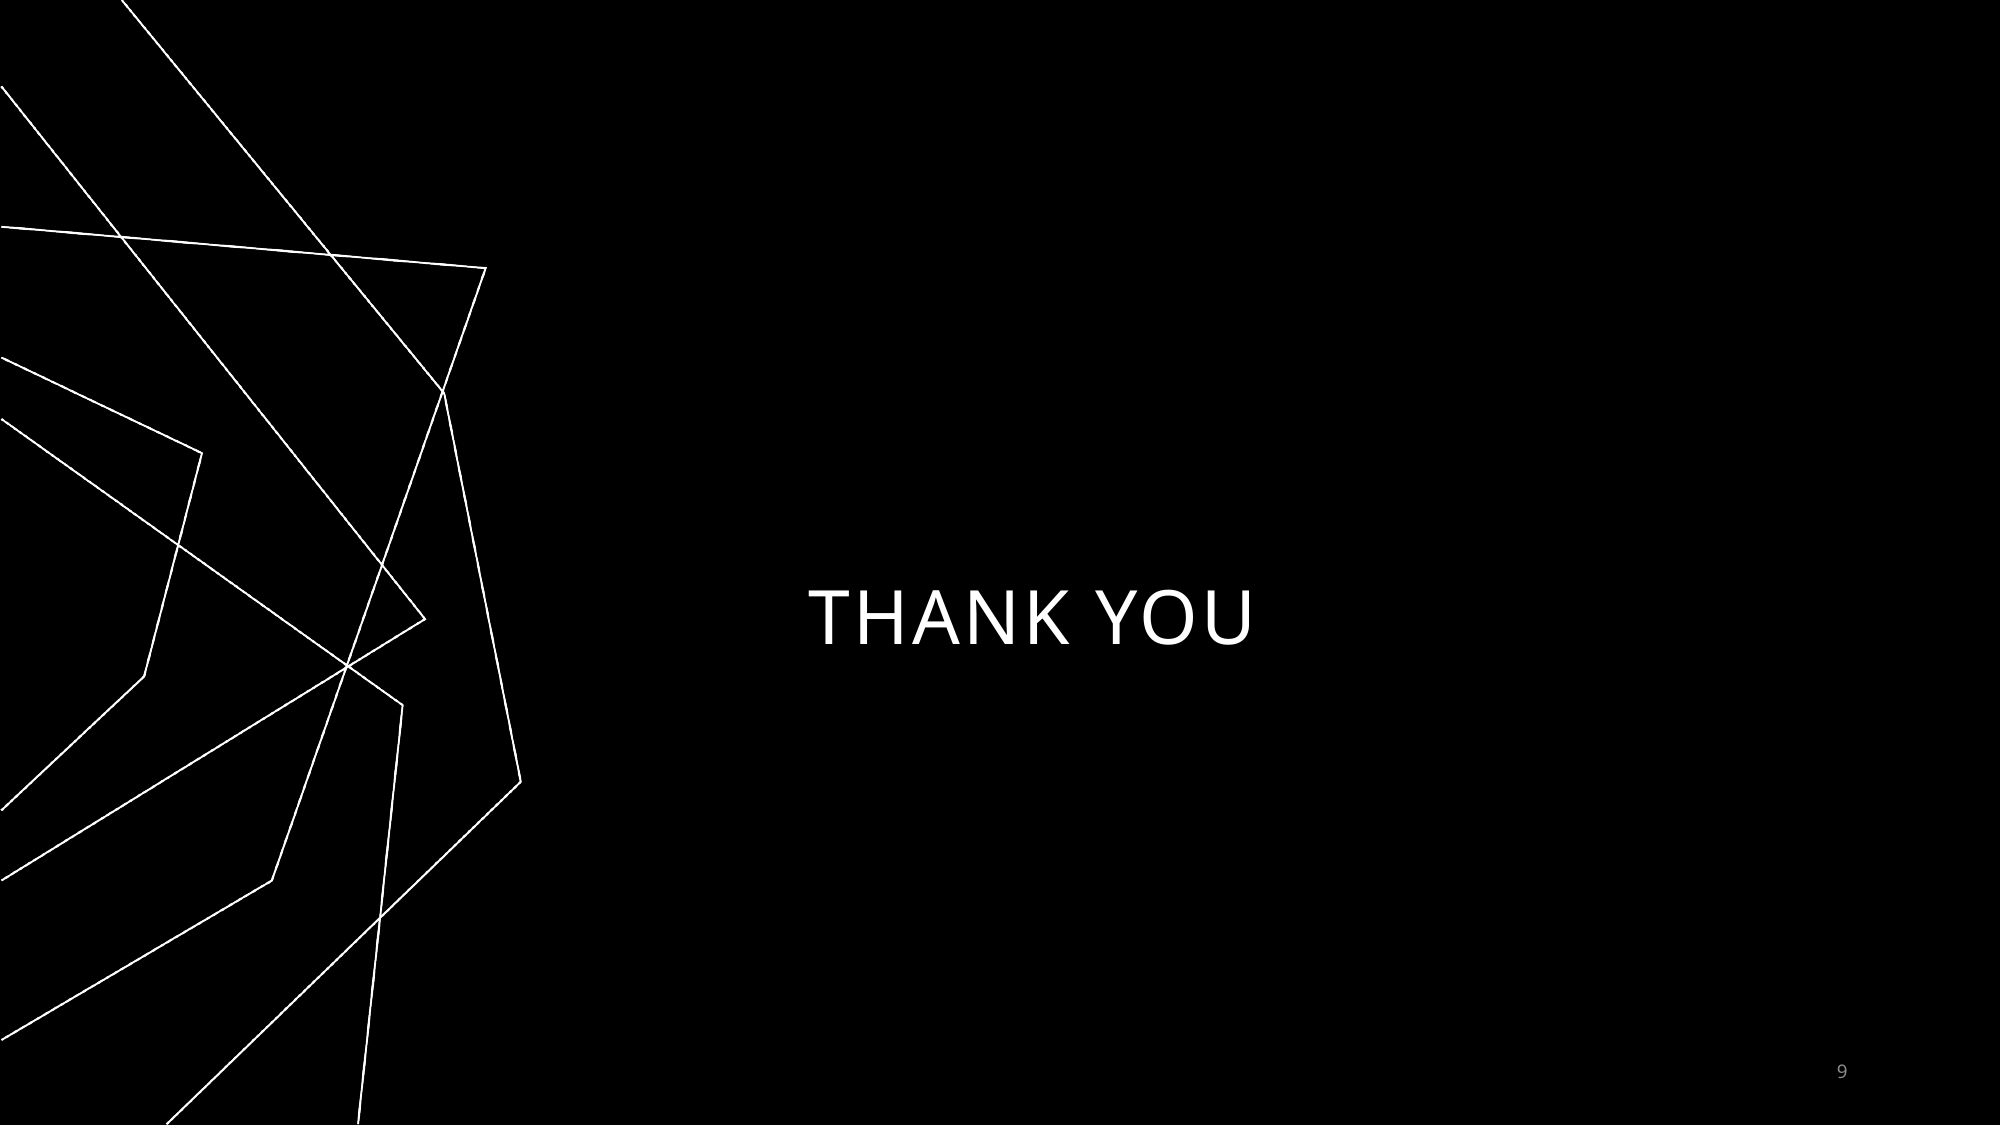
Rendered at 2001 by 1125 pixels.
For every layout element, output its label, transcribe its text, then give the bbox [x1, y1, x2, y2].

title THANK YOU [793, 418, 1480, 669]
picture [0, 0, 522, 1125]
slide_number 9 [1571, 1042, 1863, 1103]
